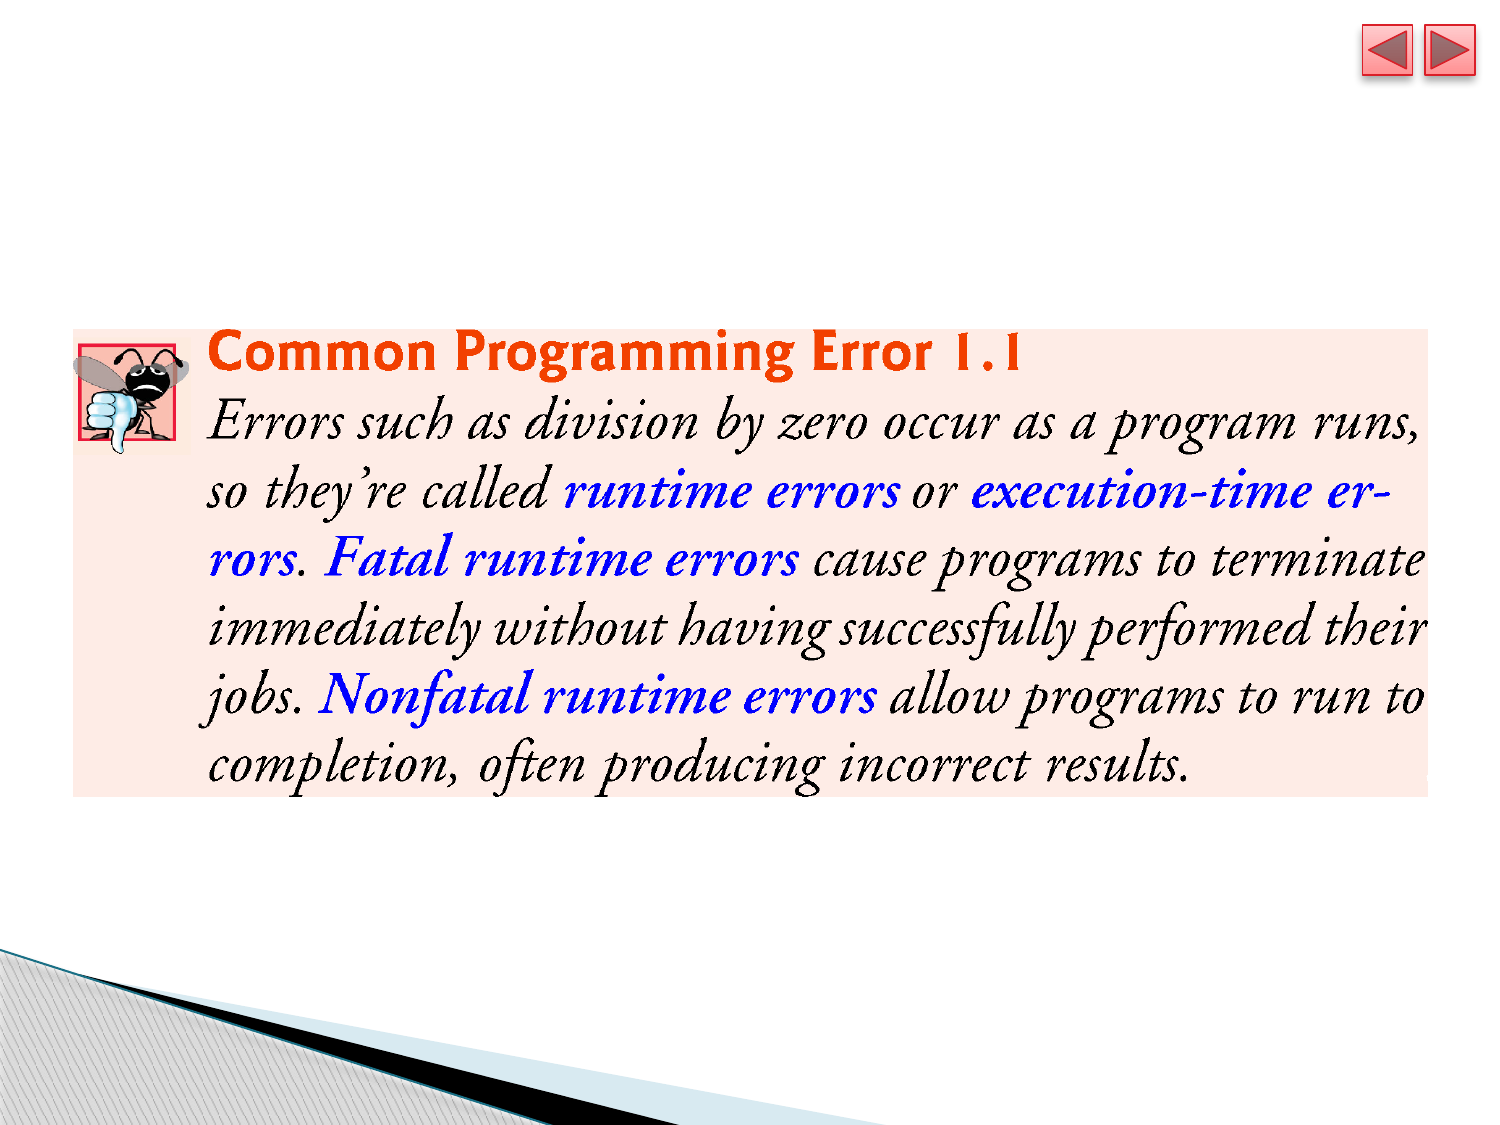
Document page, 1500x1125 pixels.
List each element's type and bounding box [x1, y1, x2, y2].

picture [0, 256, 1500, 869]
